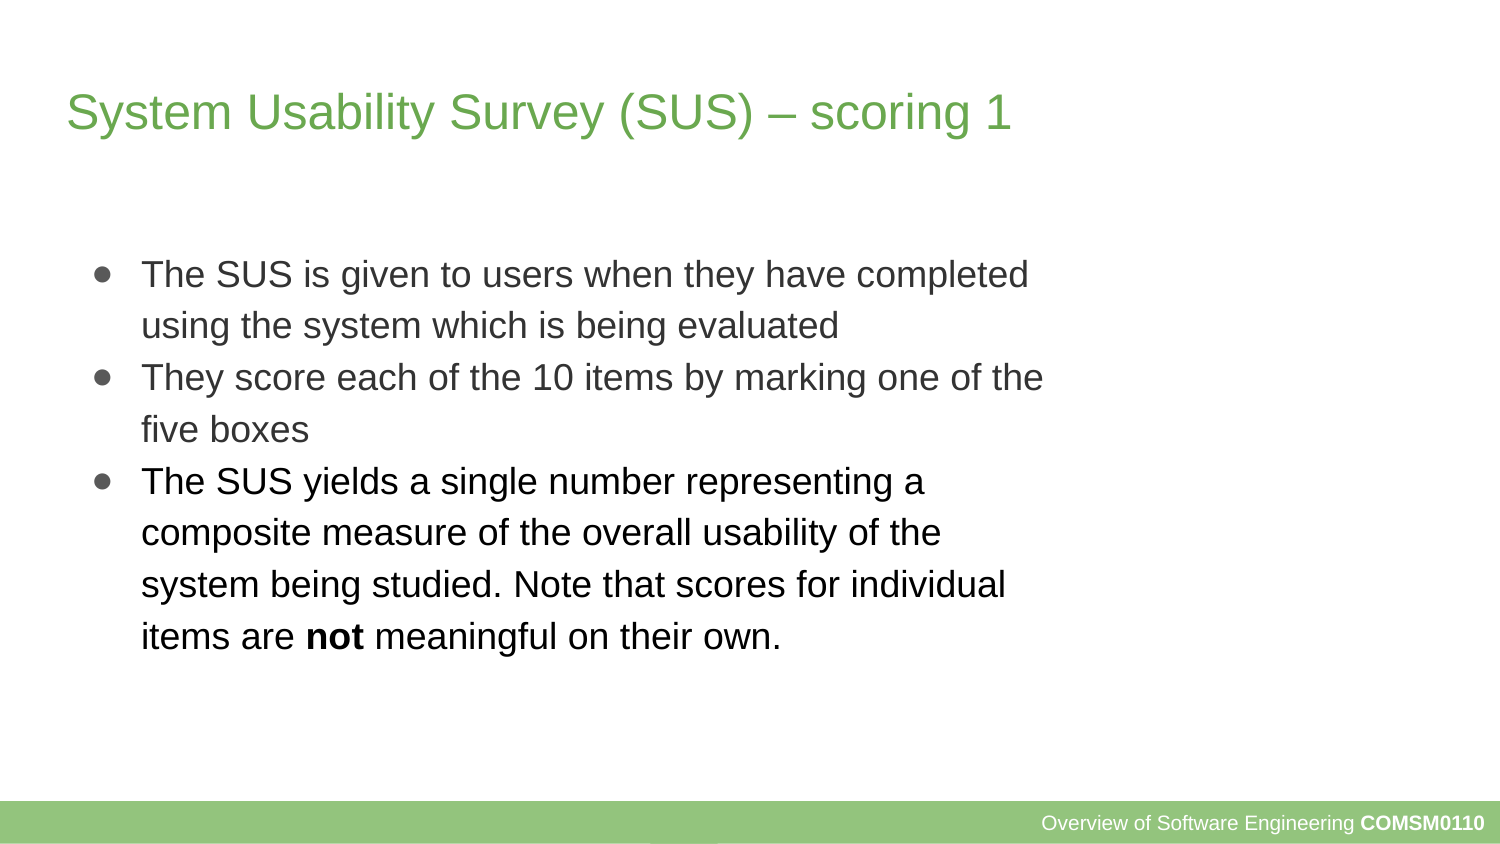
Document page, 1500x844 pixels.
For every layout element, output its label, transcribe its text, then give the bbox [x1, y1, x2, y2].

title System Usability Survey (SUS) – scoring 1 [51, 91, 1104, 216]
list The SUS is given to users when they have completed using the system which is being evaluated They score each of the 10 items by marking one of the five boxes The SUS yields a single number representing a composite measure of the overall usability of the system being studied. Note that scores for individual items are not meaningful on their own. [51, 227, 1075, 466]
